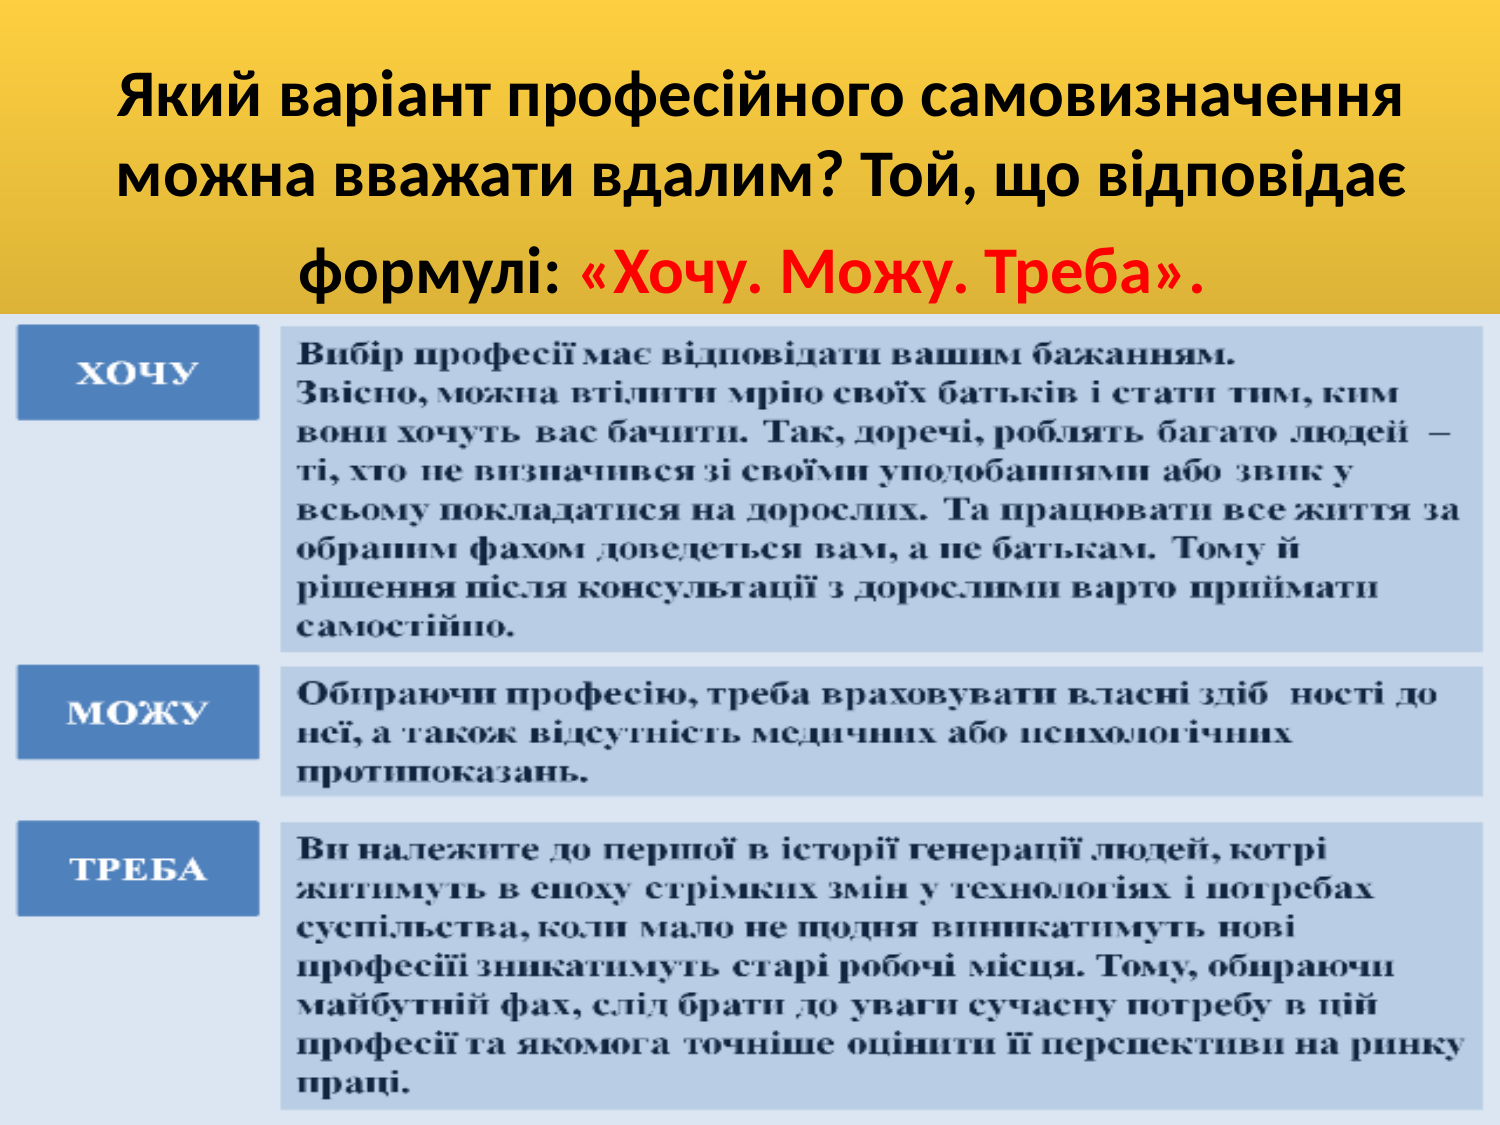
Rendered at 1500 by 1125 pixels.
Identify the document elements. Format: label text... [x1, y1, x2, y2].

text_box Який варіант професійного самовизначення можна вважати вдалим? Той, що відповідає формулі: «Хочу. Можу. Треба». [64, 42, 1459, 312]
picture [0, 314, 1500, 1125]
